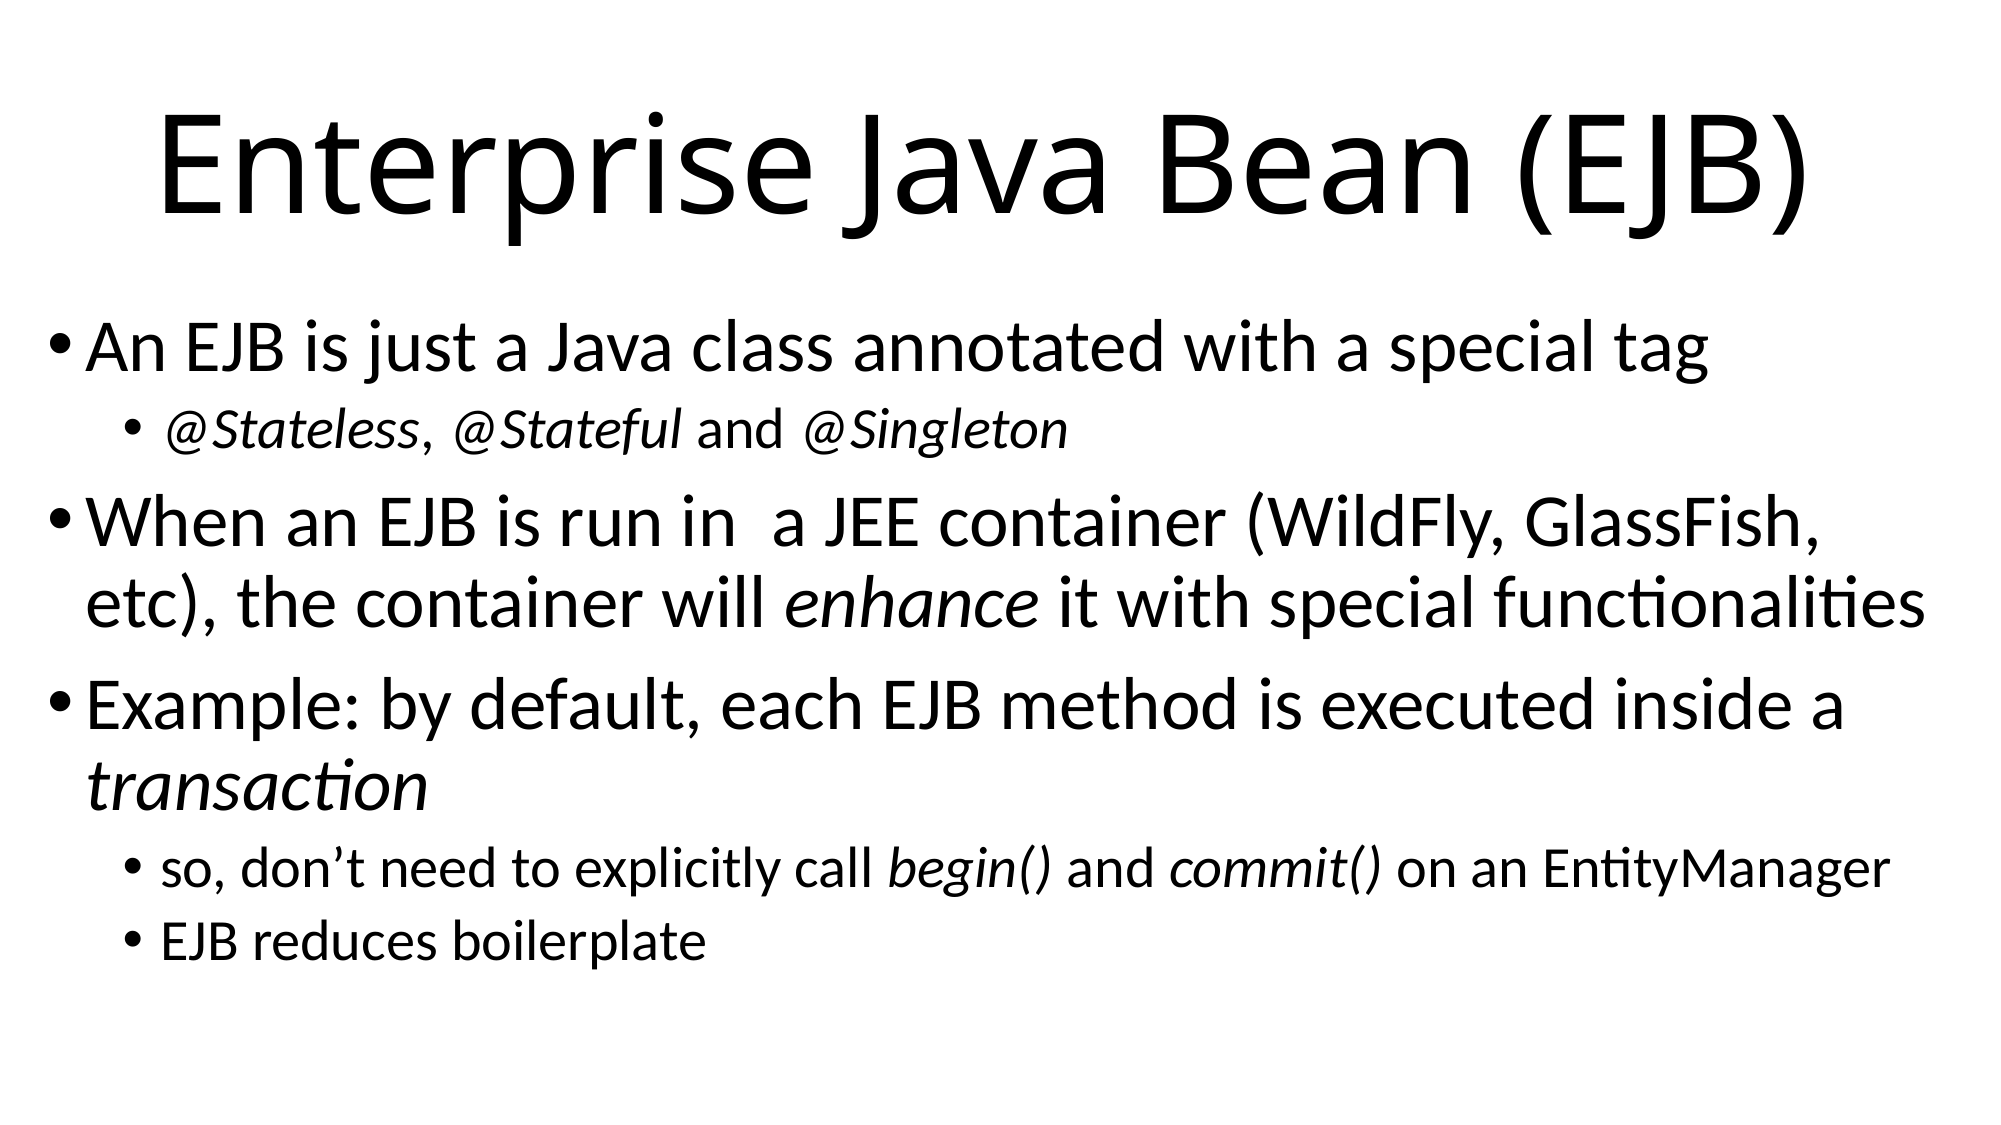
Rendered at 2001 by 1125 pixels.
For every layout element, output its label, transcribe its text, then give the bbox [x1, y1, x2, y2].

list An EJB is just a Java class annotated with a special tag @Stateless, @Stateful and @Singleton When an EJB is run in a JEE container (WildFly, GlassFish, etc), the container will enhance it with special functionalities Example: by default, each EJB method is executed inside a transaction so, don’t need to explicitly call begin() and commit() on an EntityManager EJB reduces boilerplate [32, 299, 1968, 1098]
title Enterprise Java Bean (EJB) [137, 59, 1863, 278]
